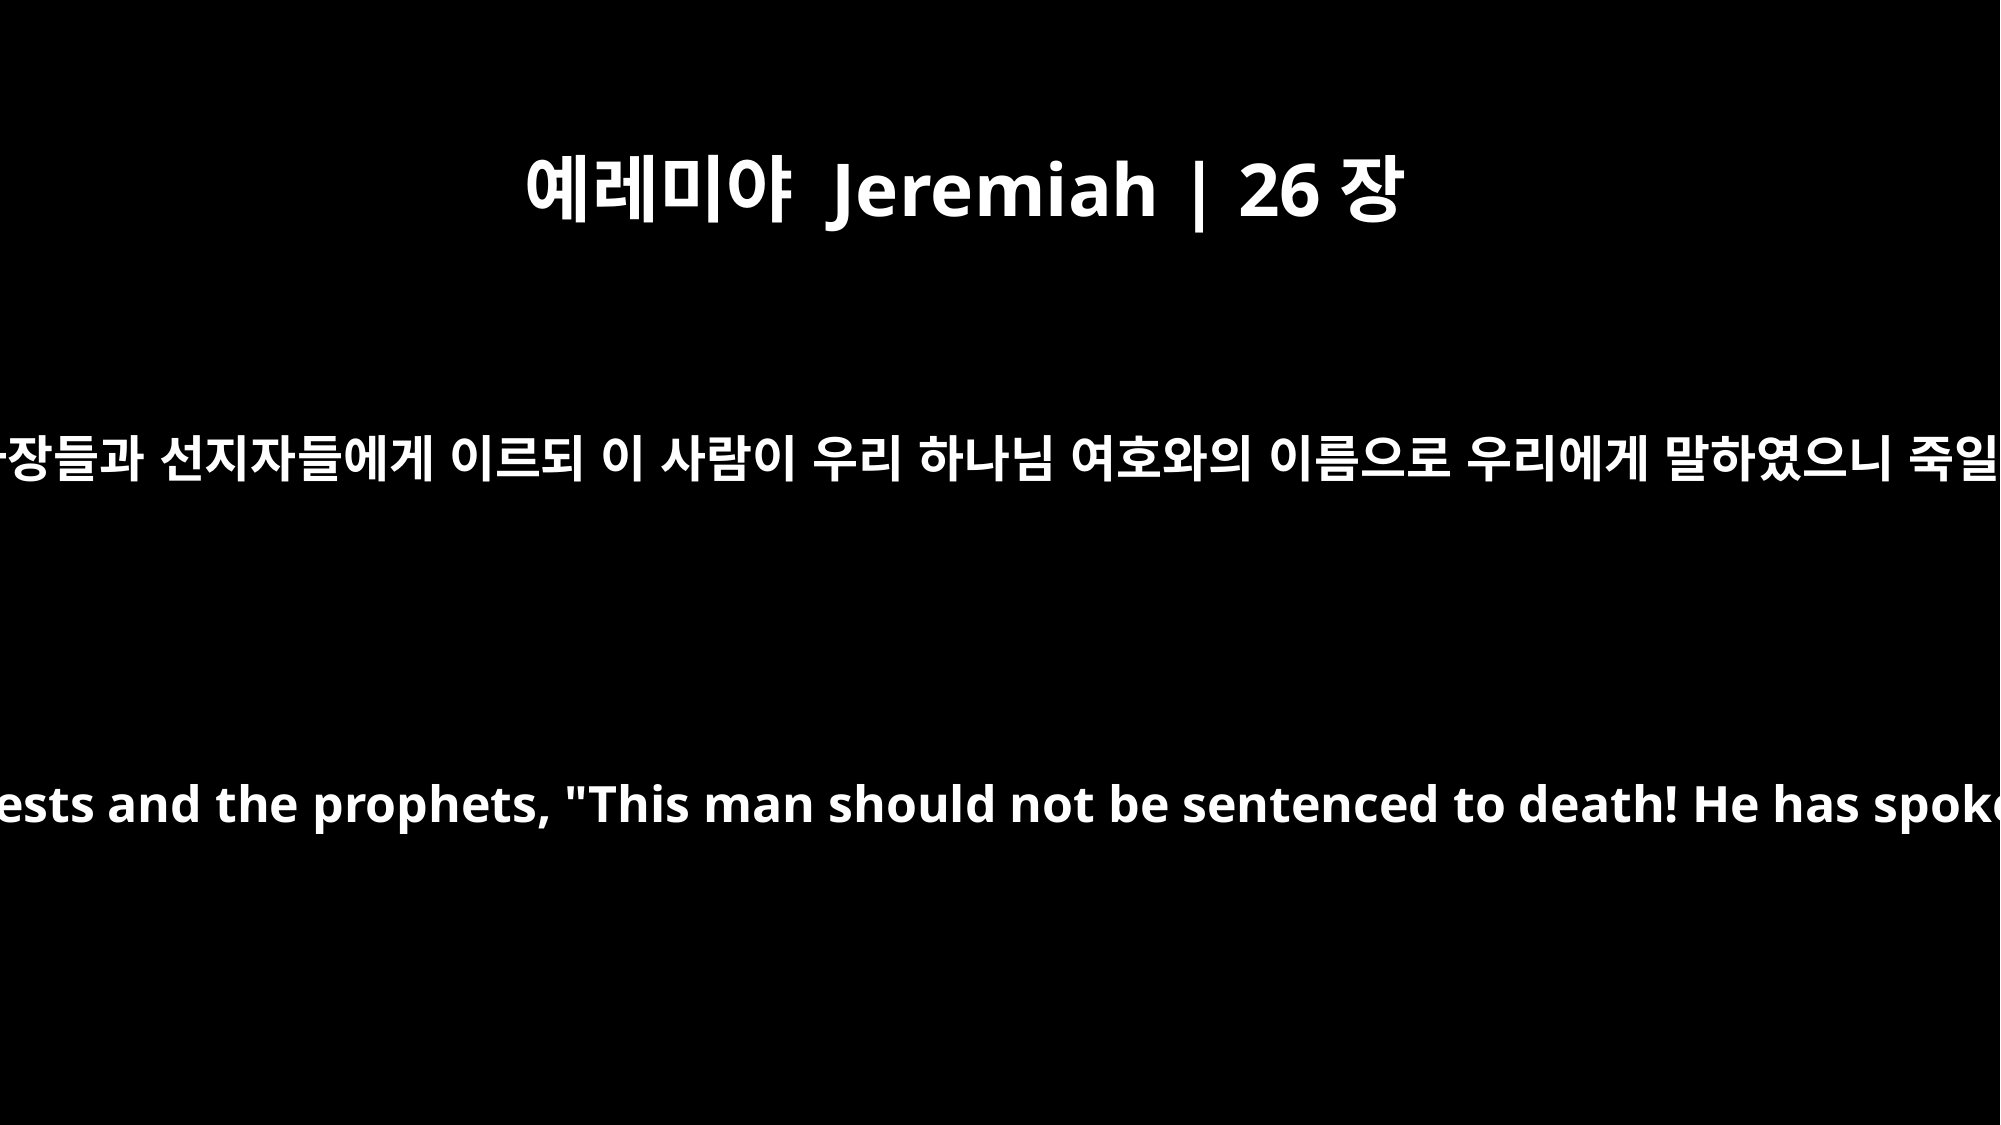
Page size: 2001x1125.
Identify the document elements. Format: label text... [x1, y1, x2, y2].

text_box 16 고관들과 모든 백성이 제사장들과 선지자들에게 이르되 이 사람이 우리 하나님 여호와의 이름으로 우리에게 말하였으니 죽일 만한 이유가 없느니라 [0, 359, 2000, 495]
text_box 예레미야 Jeremiah | 26장 [510, 136, 1422, 239]
text_box Then the officials and all the people said to the priests and the prophets, "This man should not be sentenced to death! He has spoken to us in the name of the LORD our God." [0, 764, 2000, 840]
